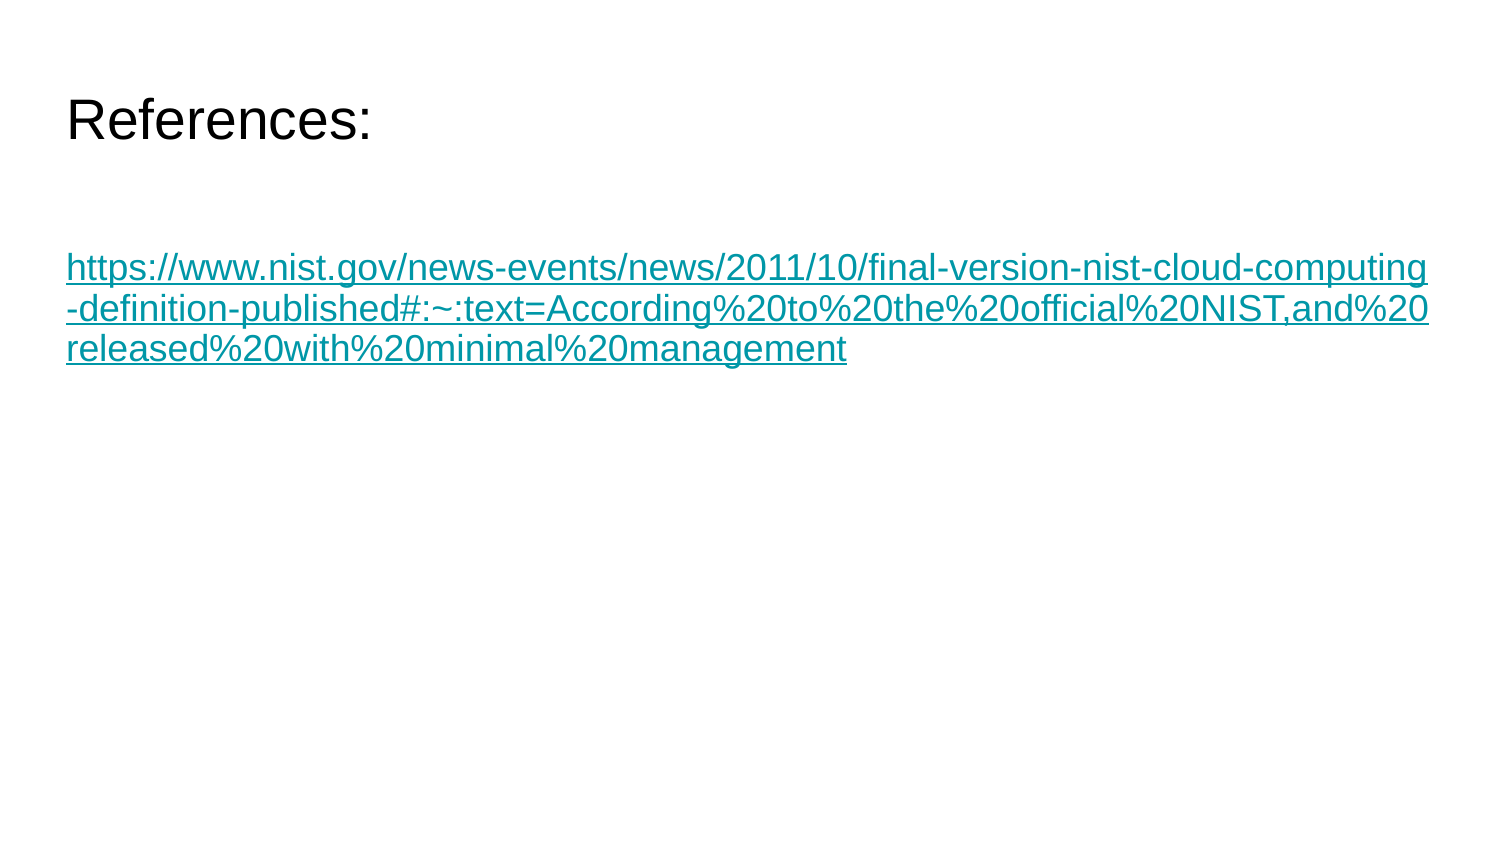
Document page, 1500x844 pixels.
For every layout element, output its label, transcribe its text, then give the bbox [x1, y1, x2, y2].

title References: [51, 72, 1449, 167]
list https://www.nist.gov/news-events/news/2011/10/final-version-nist-cloud-computing-definition-published#:~:text=According%20to%20the%20official%20NIST,and%20released%20with%20minimal%20management [51, 225, 1449, 786]
